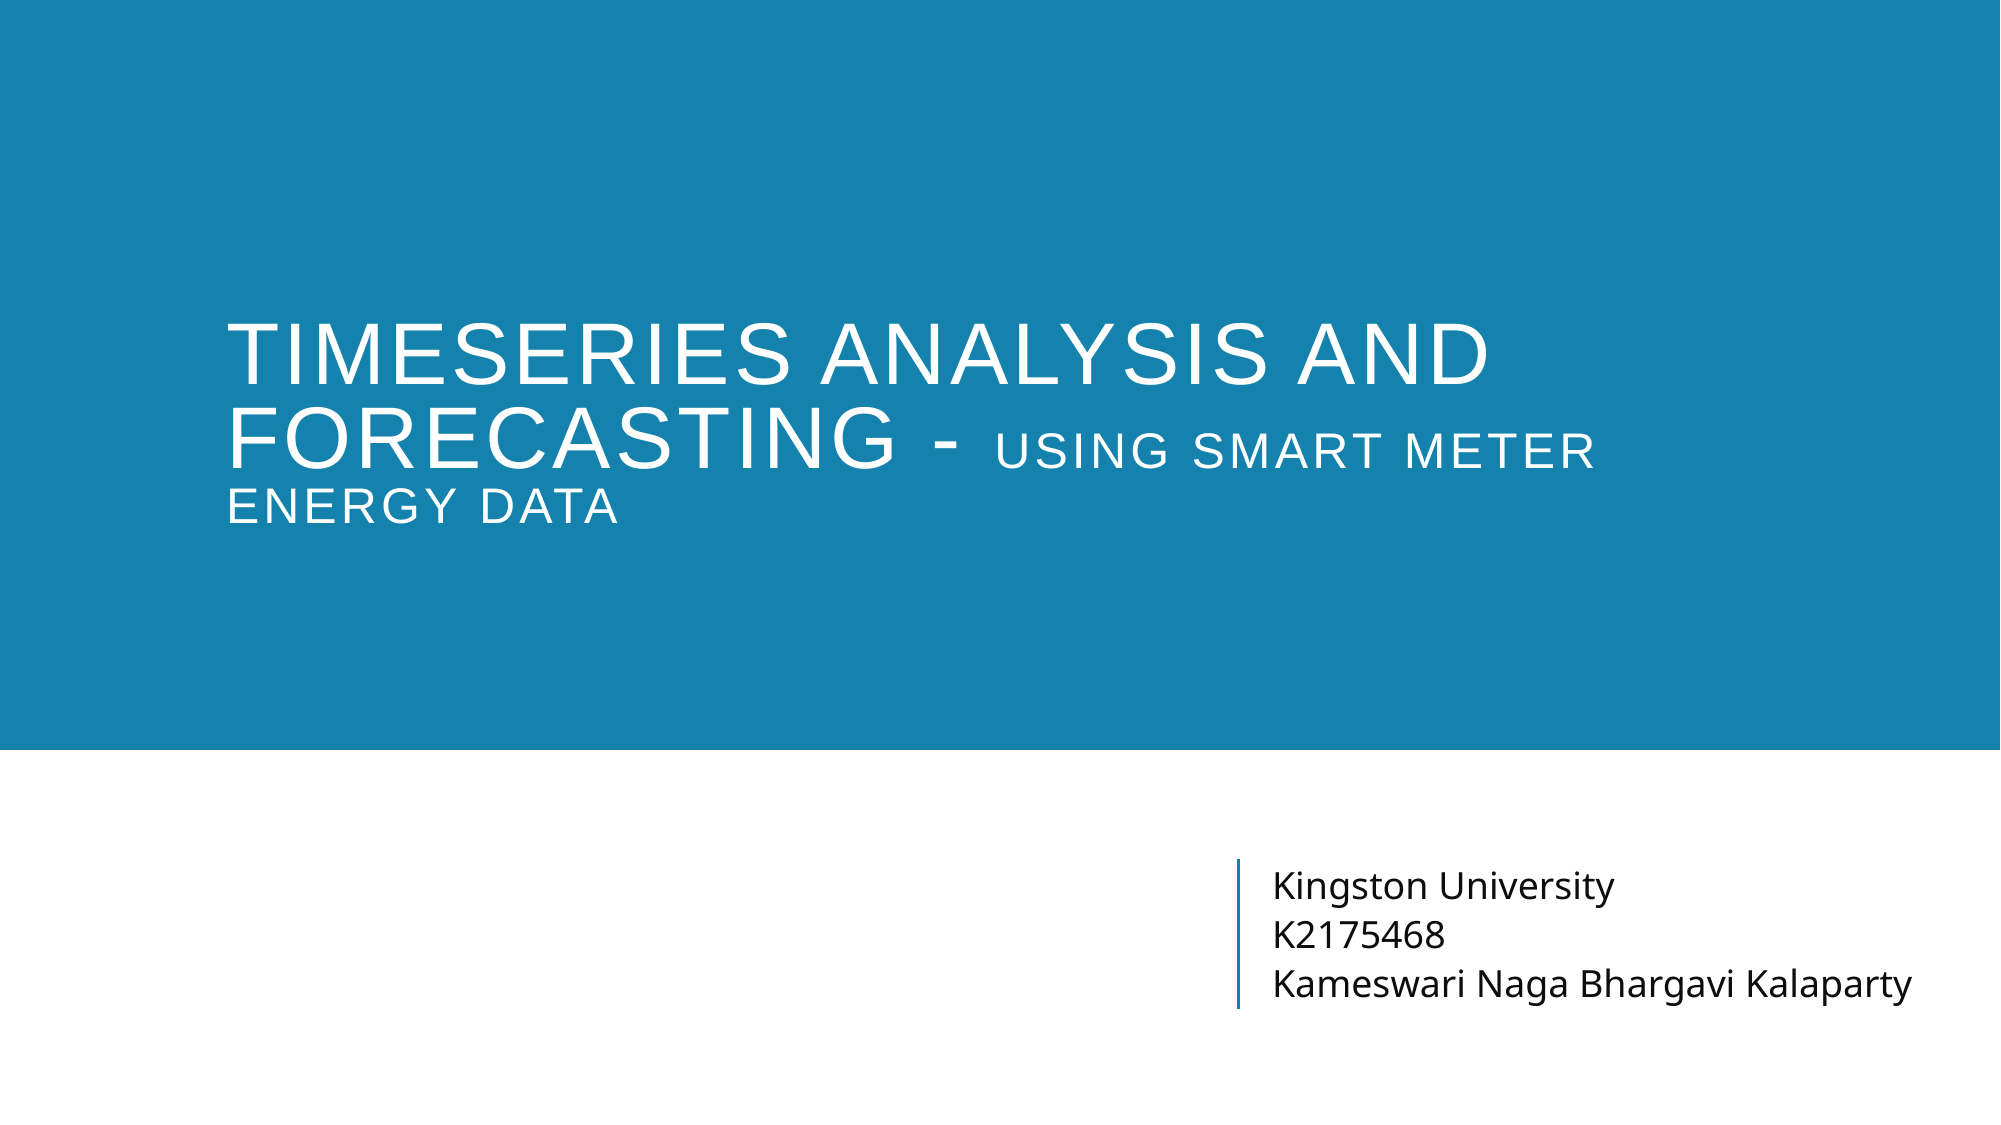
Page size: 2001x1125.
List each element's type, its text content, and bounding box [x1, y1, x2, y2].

text_box [0, 0, 2000, 751]
text_box [0, 751, 2000, 1125]
subtitle Kingston University K2175468 Kameswari Naga Bhargavi Kalaparty [1256, 813, 1938, 1054]
title Timeseries analysis and forecasting - using SMART meter Energy data [211, 160, 1789, 646]
